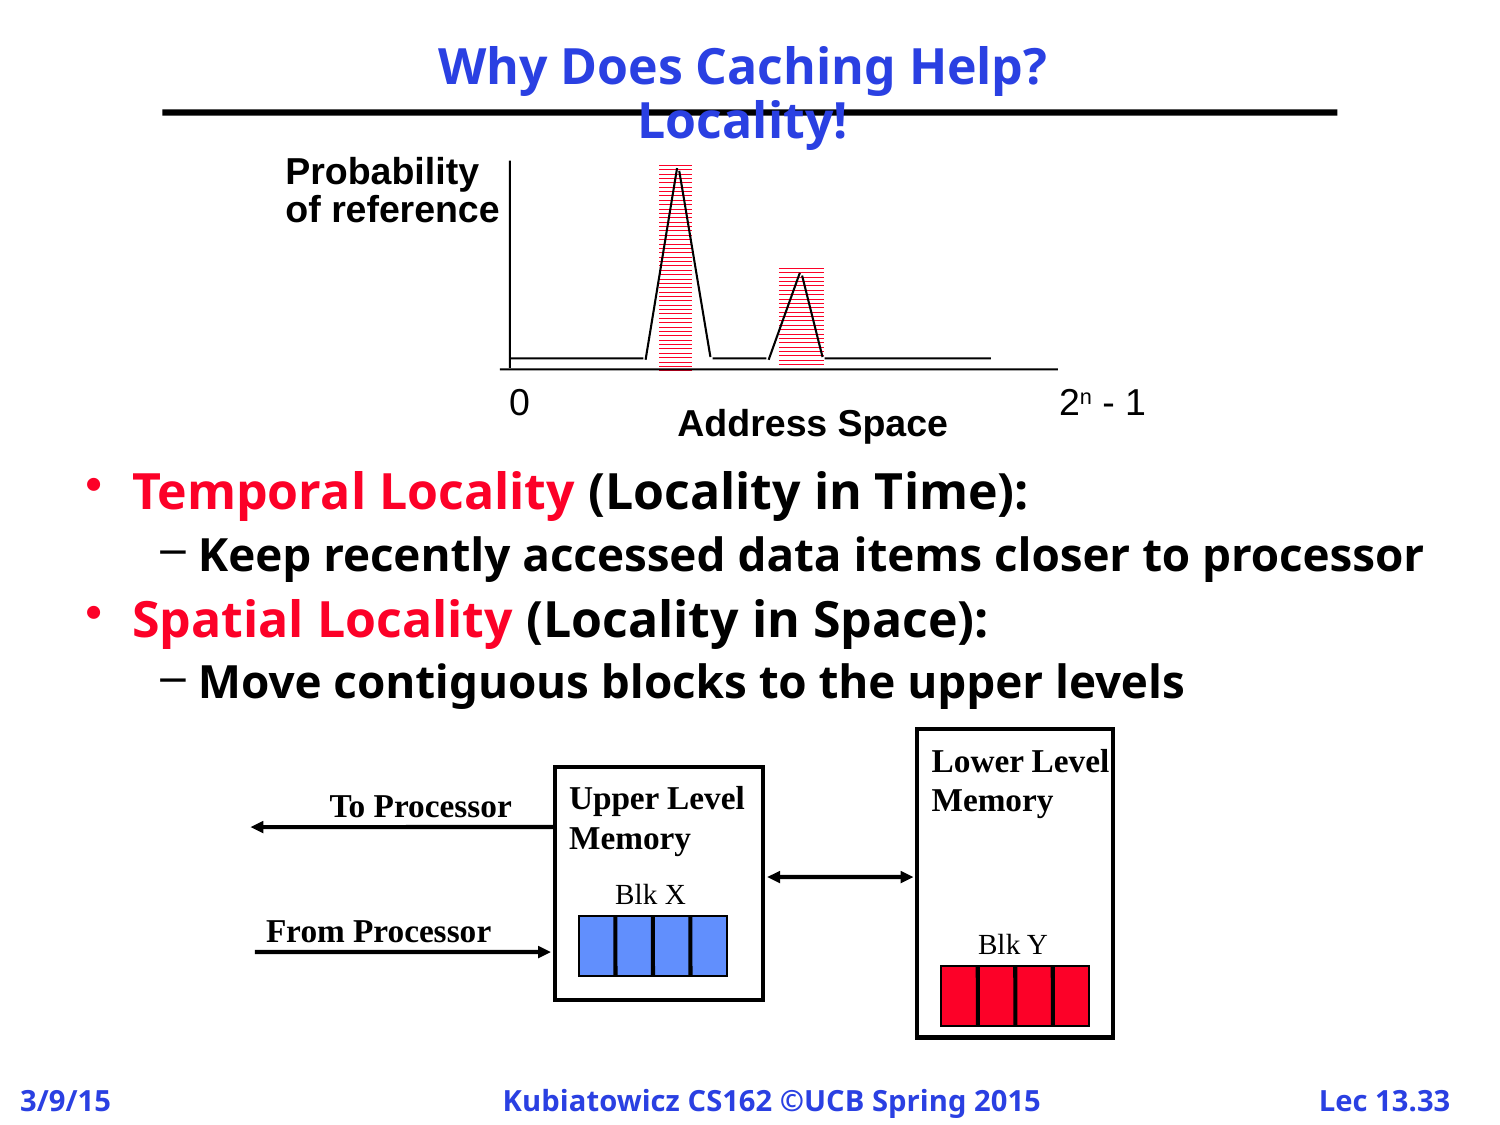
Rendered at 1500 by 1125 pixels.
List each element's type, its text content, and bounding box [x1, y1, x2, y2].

title Why Does Caching Help? Locality! [320, 37, 1166, 234]
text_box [250, 728, 1126, 1038]
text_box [274, 149, 1158, 449]
list Temporal Locality (Locality in Time): Keep recently accessed data items closer to processor Spatial Locality (Locality in Space): Move contiguous blocks to the upper levels [75, 462, 1475, 1109]
